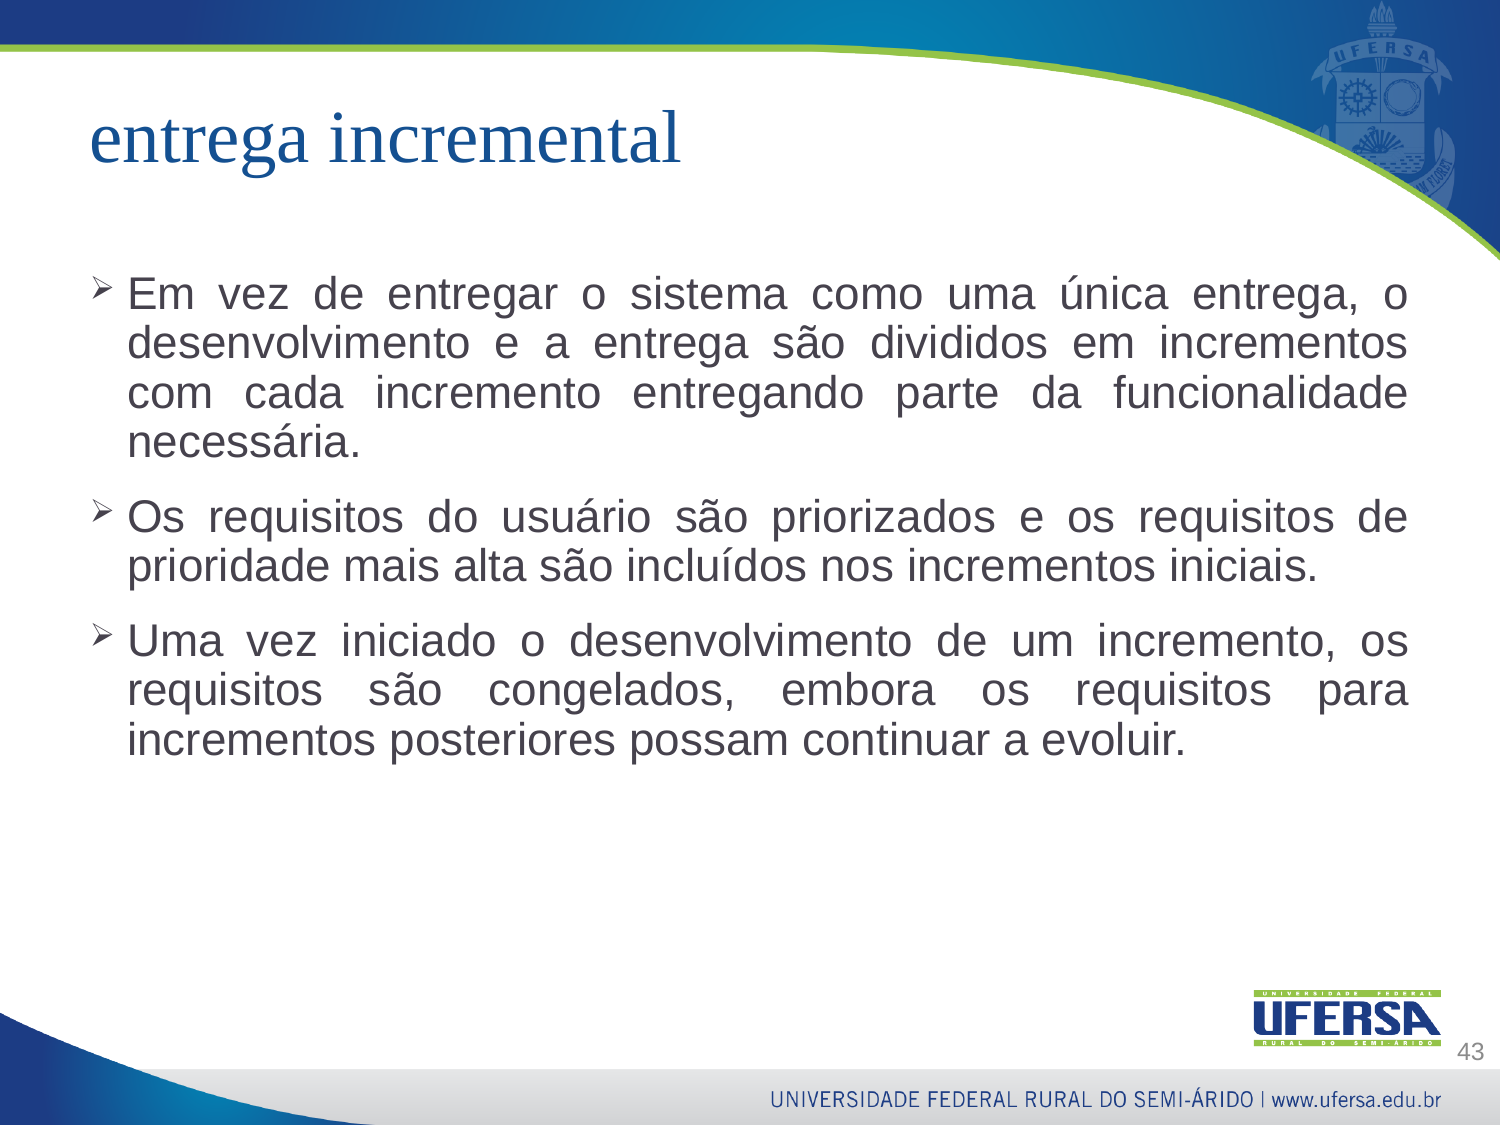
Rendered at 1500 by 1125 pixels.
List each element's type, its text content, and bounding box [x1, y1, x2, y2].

title entrega incremental [75, 44, 1425, 233]
picture [0, 0, 1500, 1125]
list Em vez de entregar o sistema como uma única entrega, o desenvolvimento e a entrega são divididos em incrementos com cada incremento entregando parte da funcionalidade necessária. Os requisitos do usuário são priorizados e os requisitos de prioridade mais alta são incluídos nos incrementos iniciais. Uma vez iniciado o desenvolvimento de um incremento, os requisitos são congelados, embora os requisitos para incrementos posteriores possam continuar a evoluir. [75, 262, 1425, 1005]
slide_number 43 [1162, 1020, 1500, 1081]
